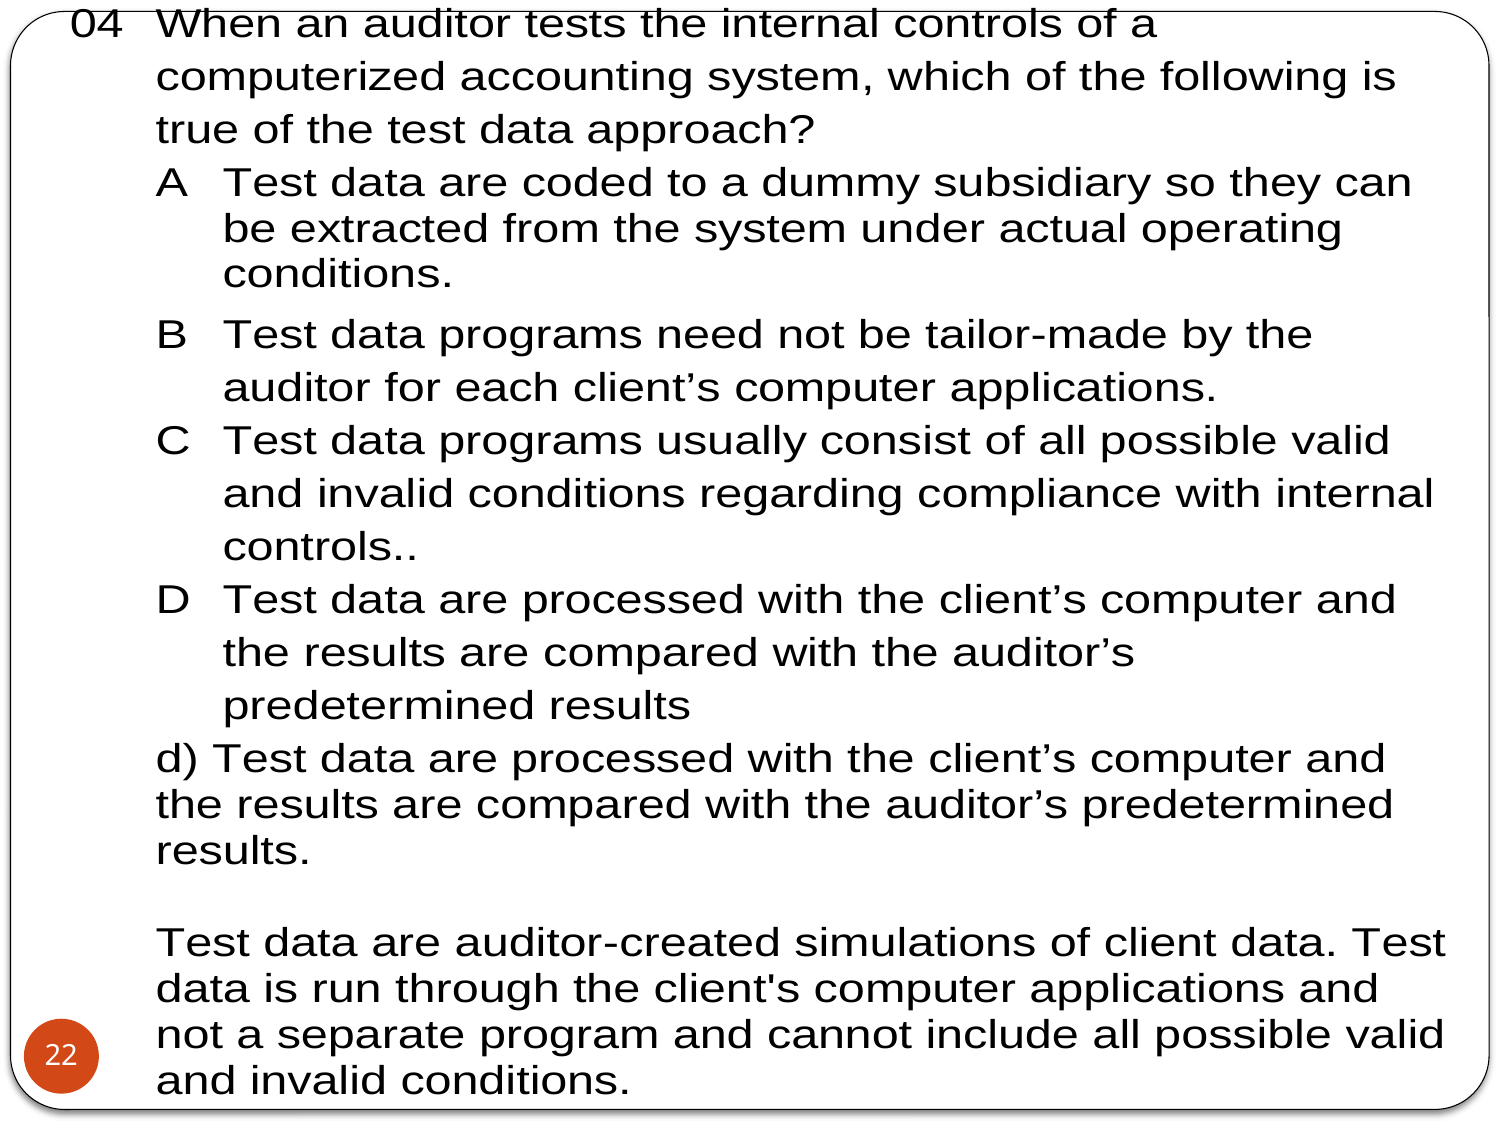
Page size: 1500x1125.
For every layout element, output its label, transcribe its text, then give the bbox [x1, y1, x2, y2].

slide_number 22 [23, 1022, 45, 1090]
picture [51, 0, 1476, 1125]
